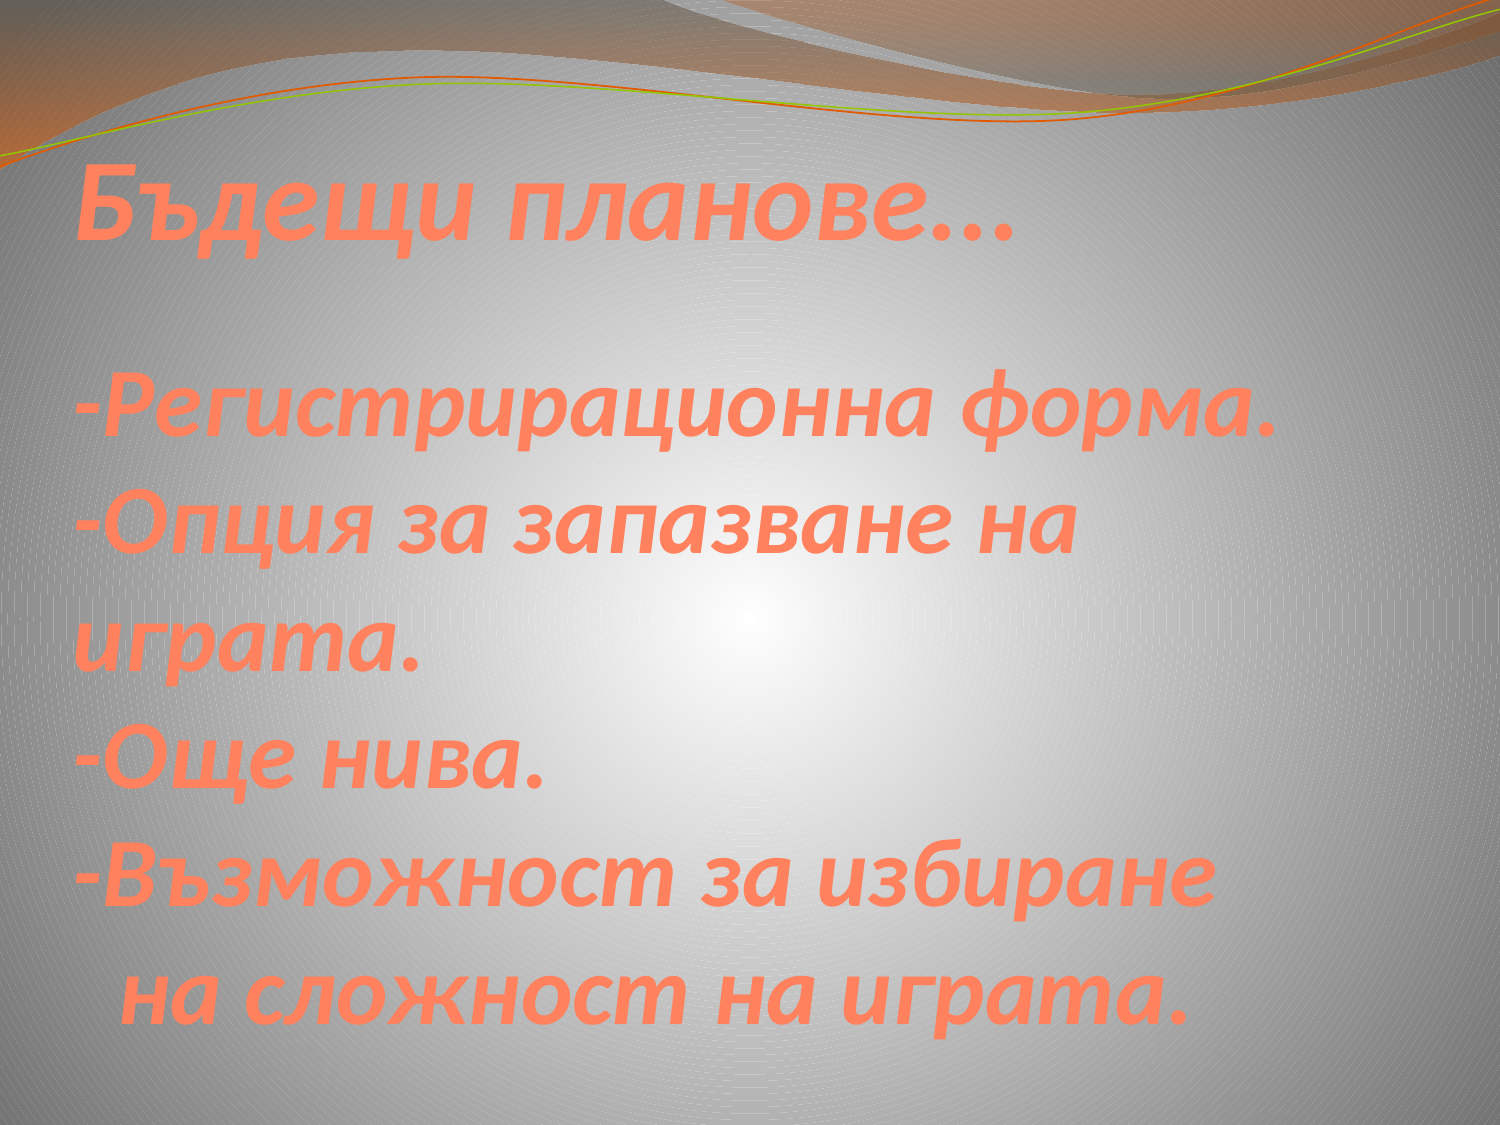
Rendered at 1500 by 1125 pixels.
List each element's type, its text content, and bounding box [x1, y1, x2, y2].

text_box -Регистрирационна форма. -Опция за запазване на играта. -Още нива. -Възможност за избиране на сложност на играта. [72, 338, 1376, 1047]
text_box Бъдещи планове... [72, 113, 1361, 264]
